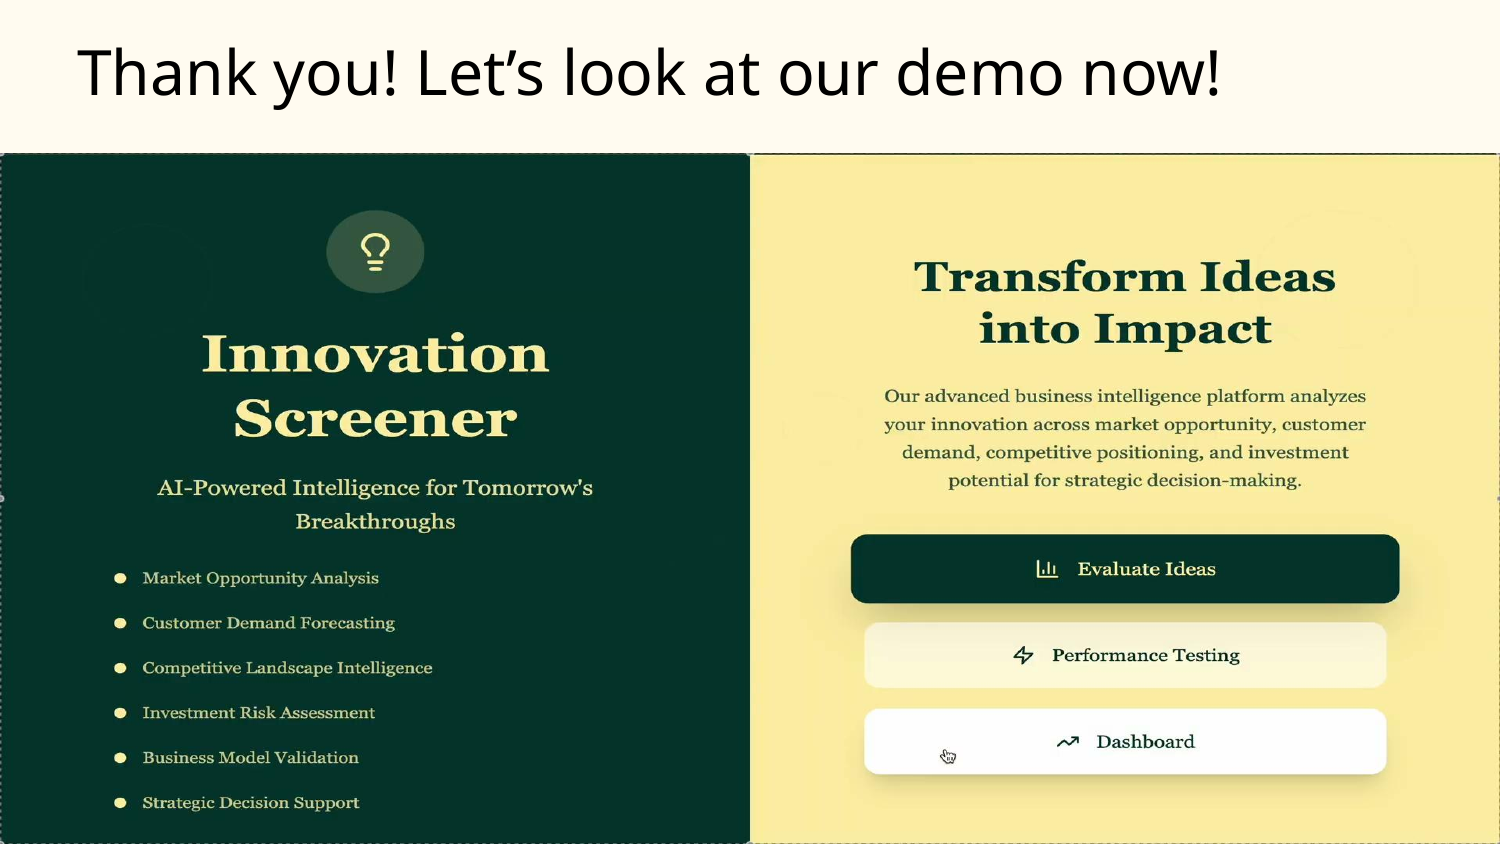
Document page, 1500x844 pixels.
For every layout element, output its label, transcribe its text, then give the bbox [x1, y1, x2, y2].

title Thank you! Let’s look at our demo now! [62, 17, 1241, 135]
picture [0, 153, 1500, 844]
